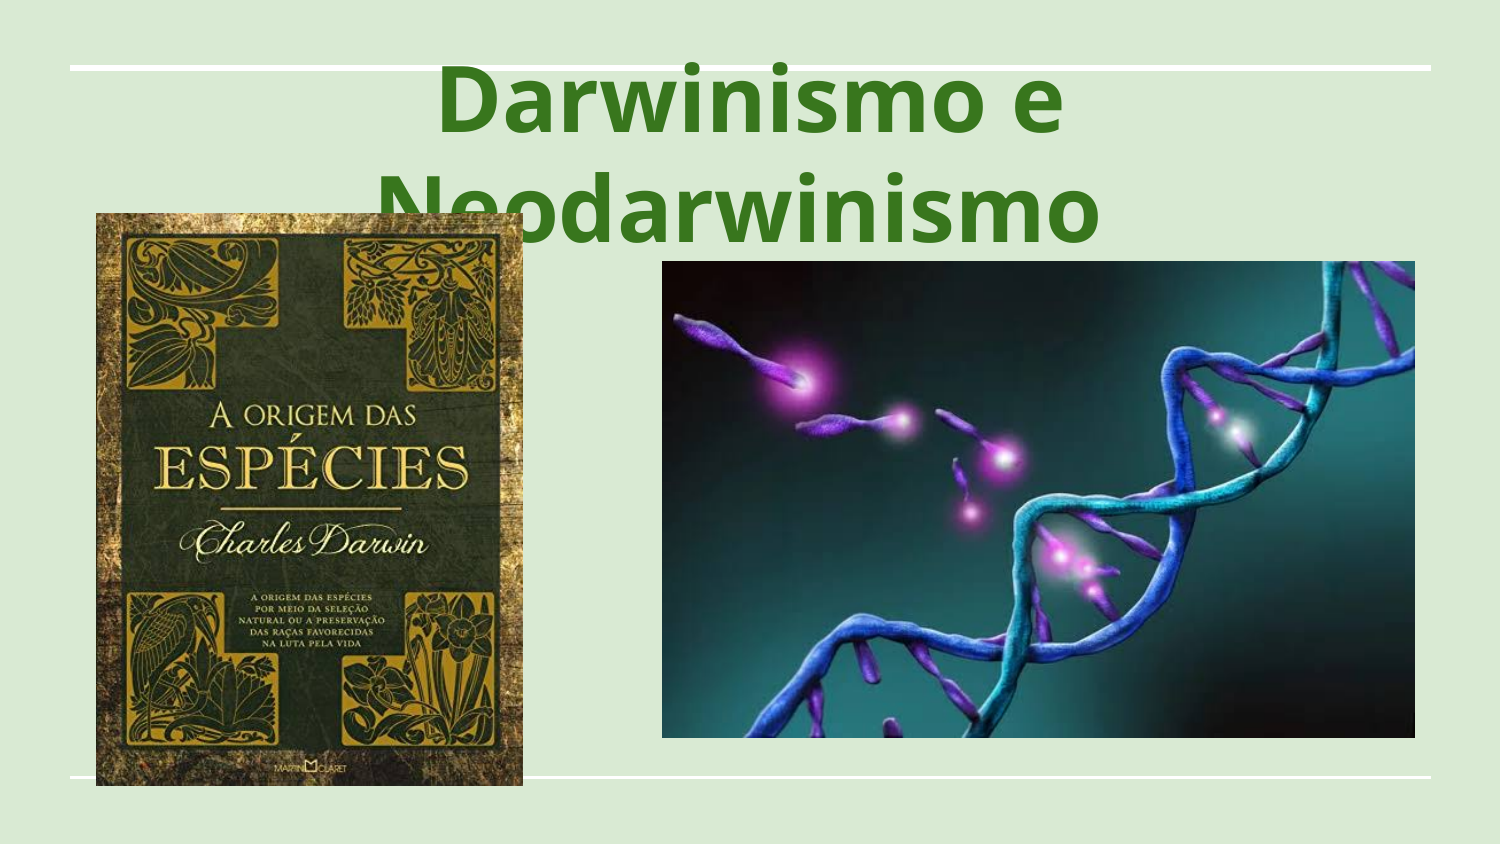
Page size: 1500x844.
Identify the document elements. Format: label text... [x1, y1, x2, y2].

picture [662, 260, 1415, 738]
title Darwinismo e Neodarwinismo [69, 23, 1431, 277]
picture [96, 212, 523, 786]
